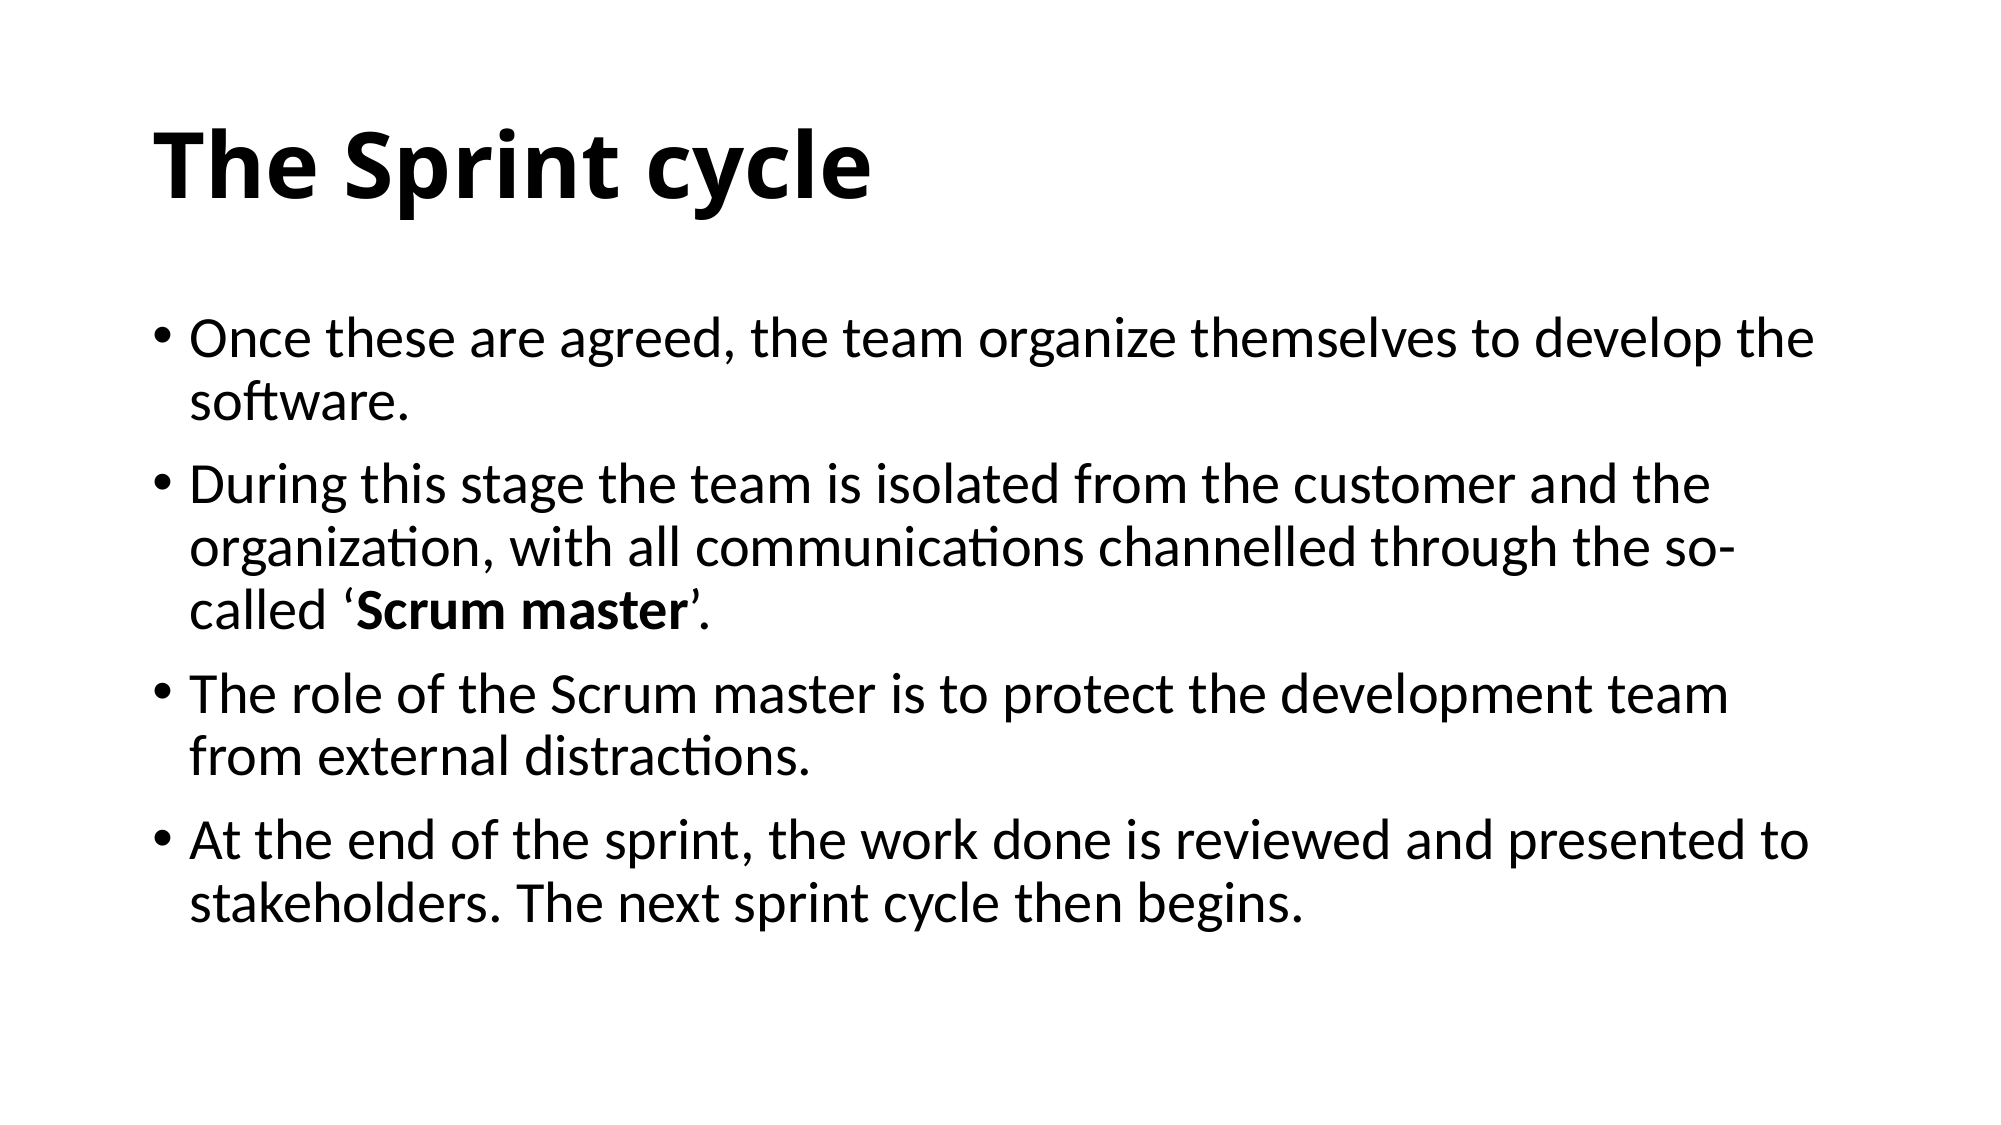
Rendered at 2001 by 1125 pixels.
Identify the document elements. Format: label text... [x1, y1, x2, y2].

title The Sprint cycle [137, 59, 1863, 278]
list Once these are agreed, the team organize themselves to develop the software. During this stage the team is isolated from the customer and the organization, with all communications channelled through the so-called ‘Scrum master’. The role of the Scrum master is to protect the development team from external distractions. At the end of the sprint, the work done is reviewed and presented to stakeholders. The next sprint cycle then begins. [137, 299, 1863, 1014]
